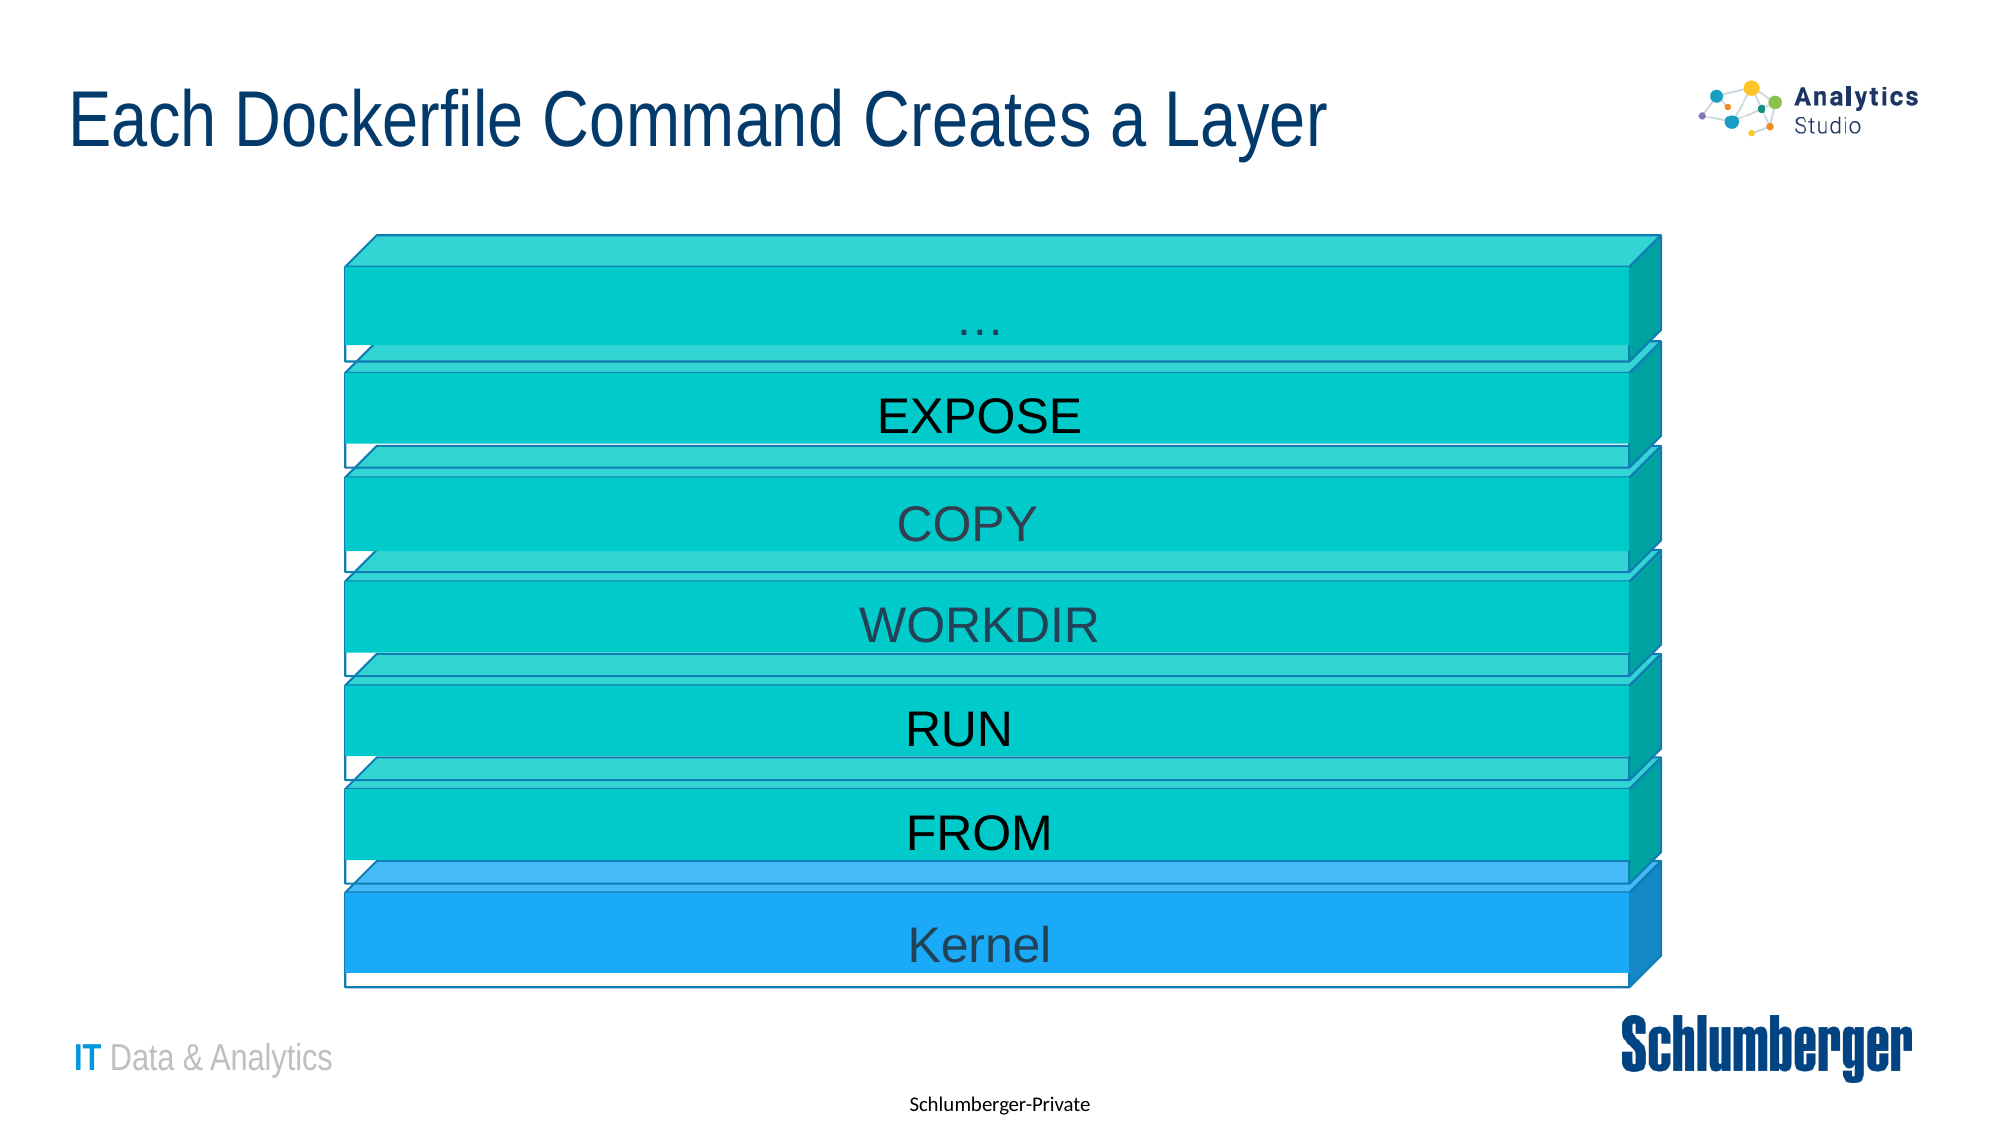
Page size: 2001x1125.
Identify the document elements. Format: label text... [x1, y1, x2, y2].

text_box [345, 973, 1629, 988]
text_box [1630, 343, 1661, 467]
text_box [345, 346, 1629, 362]
text_box COPY [345, 477, 1630, 552]
text_box RUN [345, 685, 1630, 757]
text_box [359, 445, 1661, 477]
text_box [1630, 655, 1661, 780]
text_box [345, 884, 658, 892]
text_box [345, 757, 1629, 781]
text_box [379, 341, 1661, 373]
text_box [345, 552, 1629, 573]
text_box [345, 861, 1629, 884]
text_box … [345, 266, 1630, 346]
picture [1622, 1015, 1912, 1083]
picture [1683, 59, 1927, 146]
text_box [366, 860, 1661, 892]
text_box [345, 444, 1629, 468]
text_box [1630, 237, 1661, 361]
text_box [376, 235, 1661, 267]
text_box [346, 781, 636, 788]
text_box [345, 653, 1629, 677]
text_box EXPOSE [345, 372, 1630, 444]
text_box [345, 757, 1661, 789]
text_box [345, 677, 656, 685]
text_box [345, 468, 693, 477]
text_box Kernel [345, 892, 1630, 973]
text_box [1630, 759, 1661, 884]
text_box [345, 235, 1628, 266]
title Each Dockerfile Command Creates a Layer [65, 17, 1613, 209]
text_box [346, 362, 754, 372]
text_box [364, 653, 1661, 685]
text_box [1630, 551, 1661, 676]
text_box [361, 549, 1661, 581]
text_box [1630, 862, 1661, 987]
text_box [1630, 447, 1661, 572]
text_box FROM [345, 789, 1630, 861]
text_box WORKDIR [345, 581, 1630, 653]
text_box [345, 573, 653, 581]
